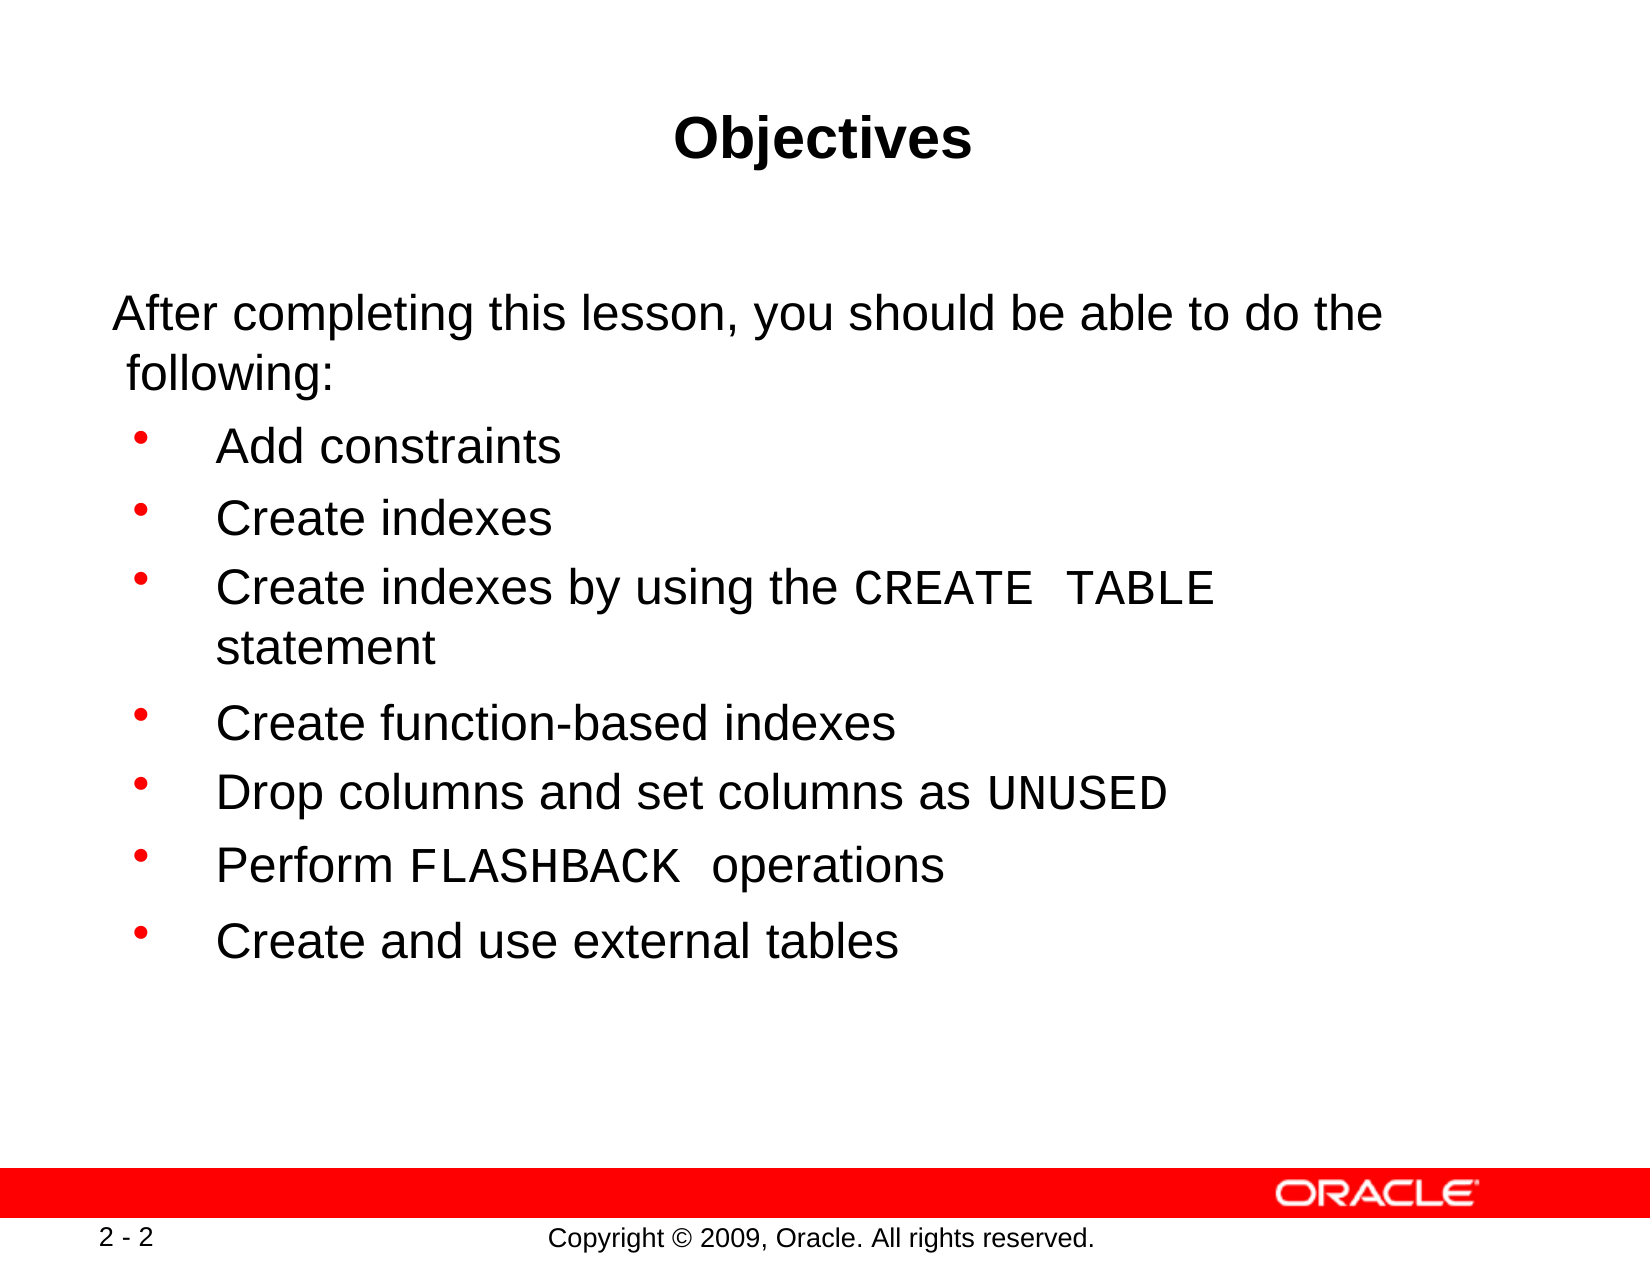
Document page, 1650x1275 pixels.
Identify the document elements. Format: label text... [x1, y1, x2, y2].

text_box After completing this lesson, you should be able to do the following: Add constraints Create indexes Create indexes by using the CREATE TABLE statement Create function-based indexes Drop columns and set columns as UNUSED Perform FLASHBACK operations Create and use external tables [109, 278, 1442, 969]
text_box 2 - 2 [96, 1219, 159, 1275]
title Objectives [671, 96, 978, 278]
footer Copyright © 2009, Oracle. All rights reserved. [545, 1220, 1103, 1275]
picture [0, 1168, 1650, 1218]
